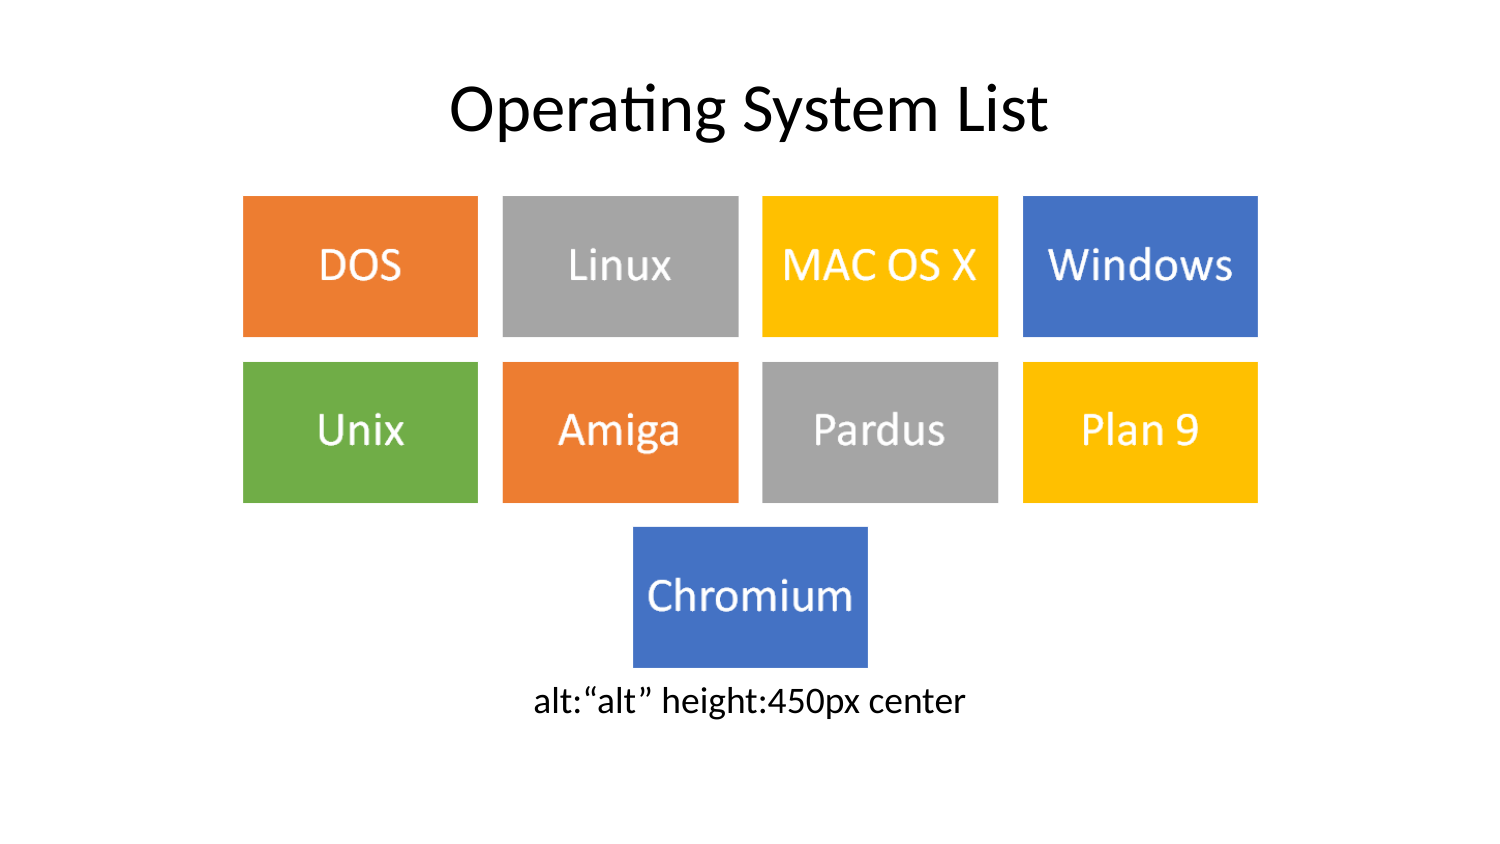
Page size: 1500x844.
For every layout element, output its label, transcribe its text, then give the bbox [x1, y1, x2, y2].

title Operating System List [75, 33, 1425, 175]
picture [178, 195, 1321, 669]
text_box alt:“alt” height:450px center [74, 668, 1425, 753]
